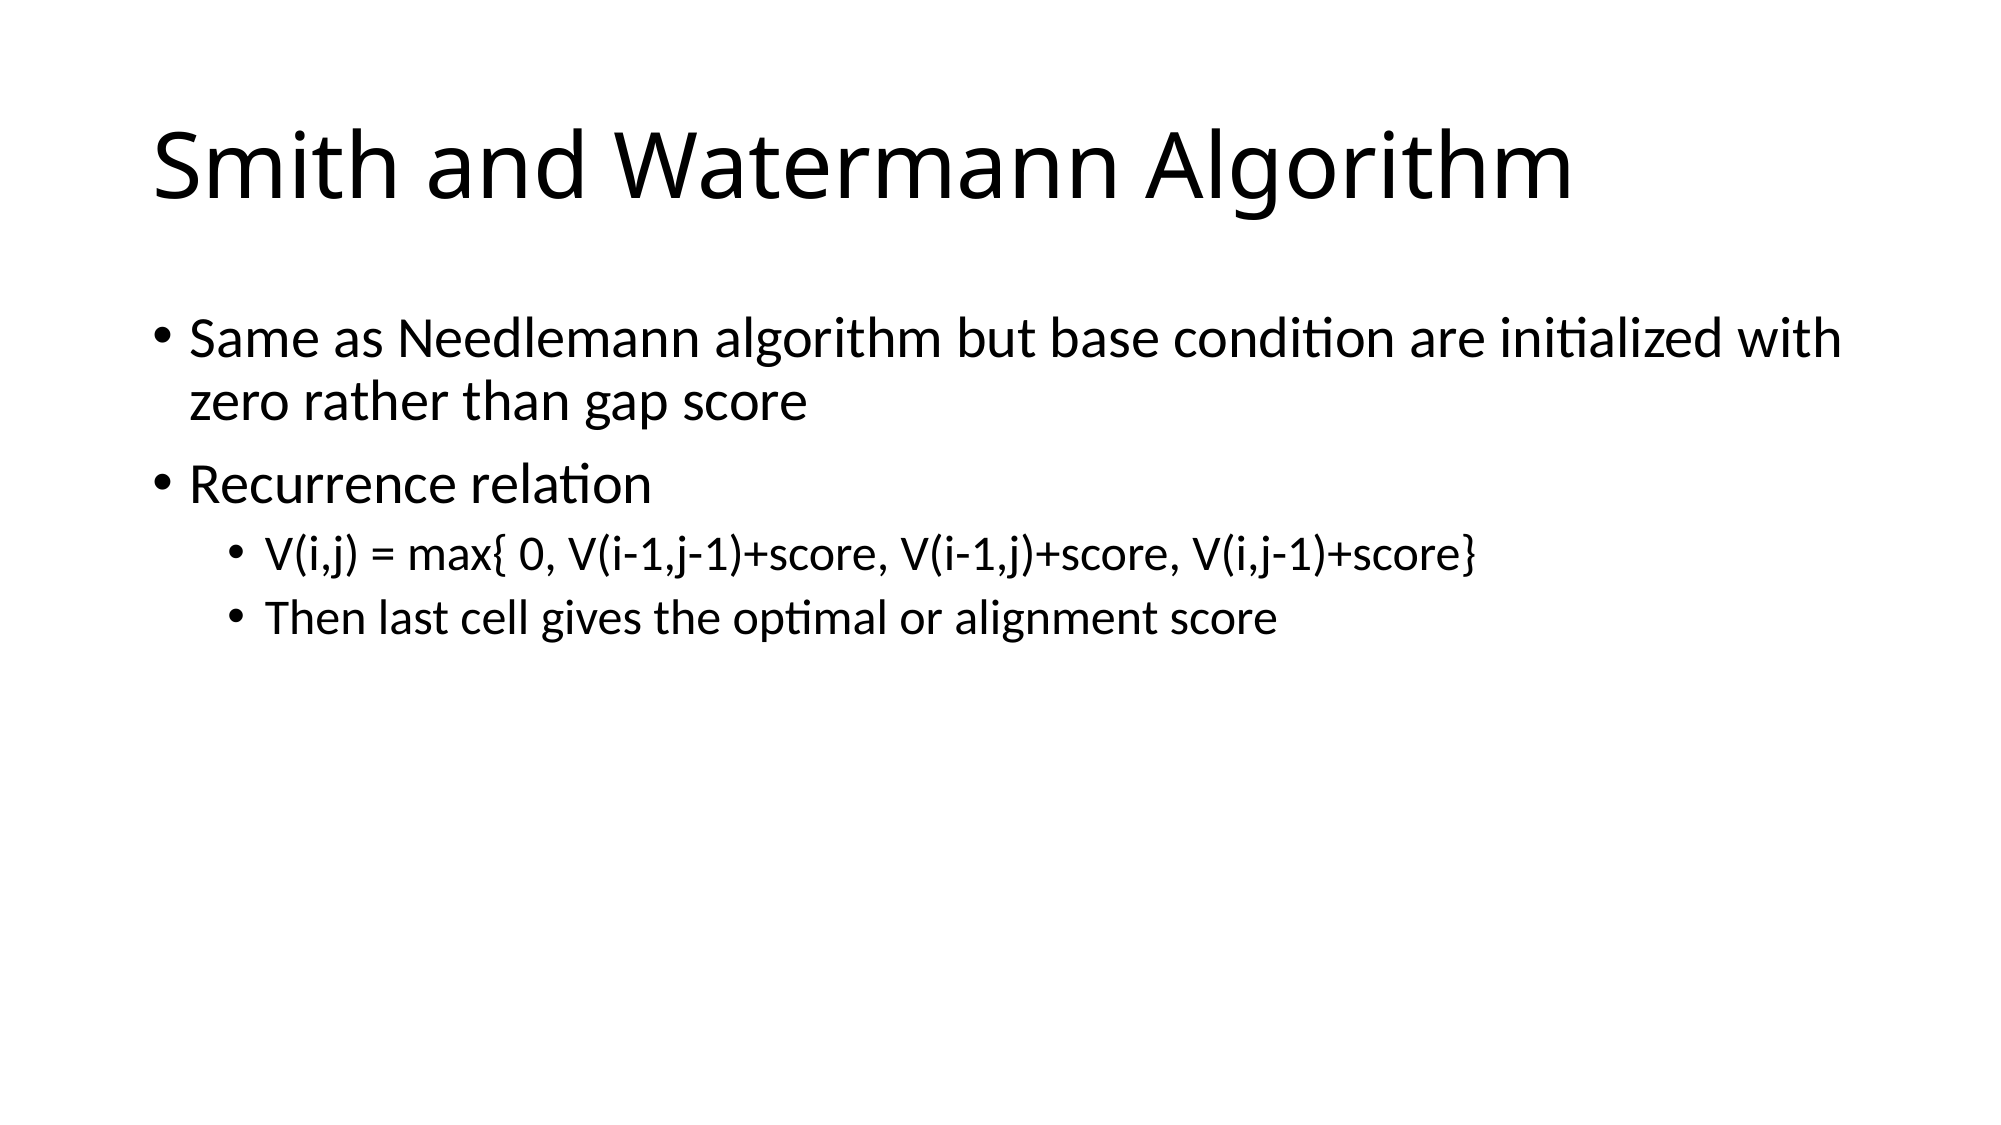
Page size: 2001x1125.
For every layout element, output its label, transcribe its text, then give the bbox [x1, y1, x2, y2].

list Same as Needlemann algorithm but base condition are initialized with zero rather than gap score Recurrence relation V(i,j) = max{ 0, V(i-1,j-1)+score, V(i-1,j)+score, V(i,j-1)+score} Then last cell gives the optimal or alignment score [137, 299, 1863, 1014]
title Smith and Watermann Algorithm [137, 59, 1863, 278]
